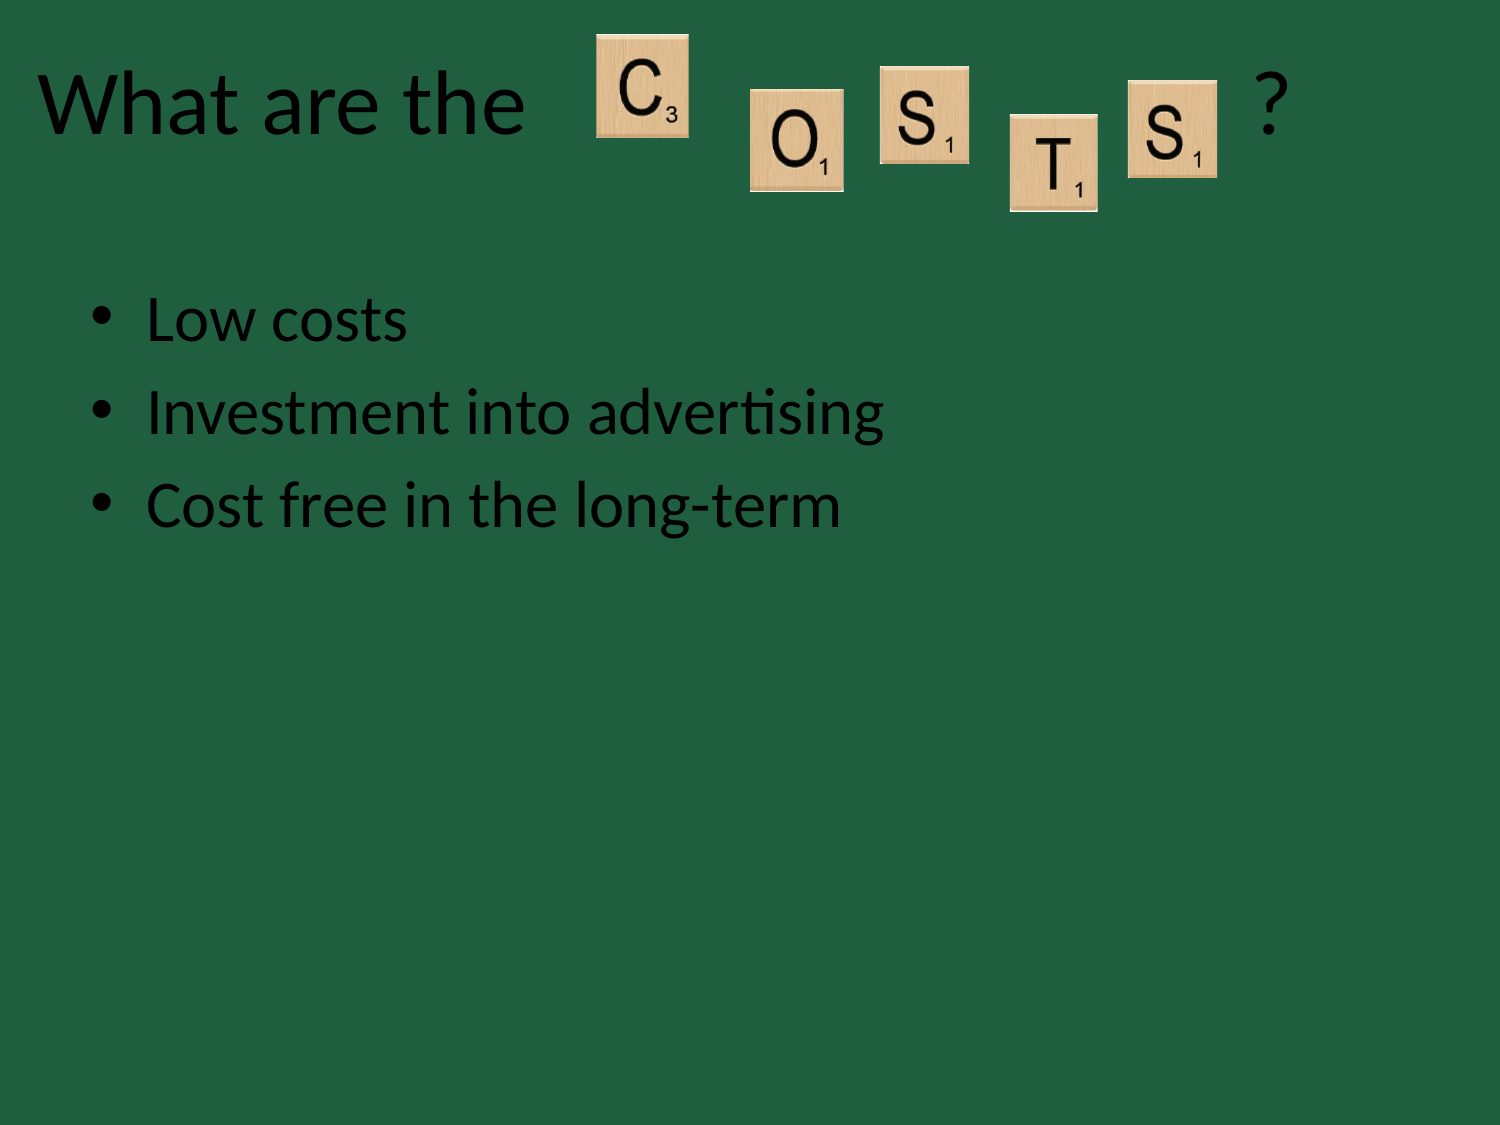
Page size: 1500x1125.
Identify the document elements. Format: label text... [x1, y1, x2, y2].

title What are the ? [21, 0, 1500, 249]
picture [596, 34, 689, 138]
list Low costs Investment into advertising Cost free in the long-term [74, 266, 1426, 1010]
picture [879, 66, 970, 164]
picture [1127, 80, 1218, 178]
picture [749, 89, 844, 192]
picture [1009, 114, 1098, 212]
